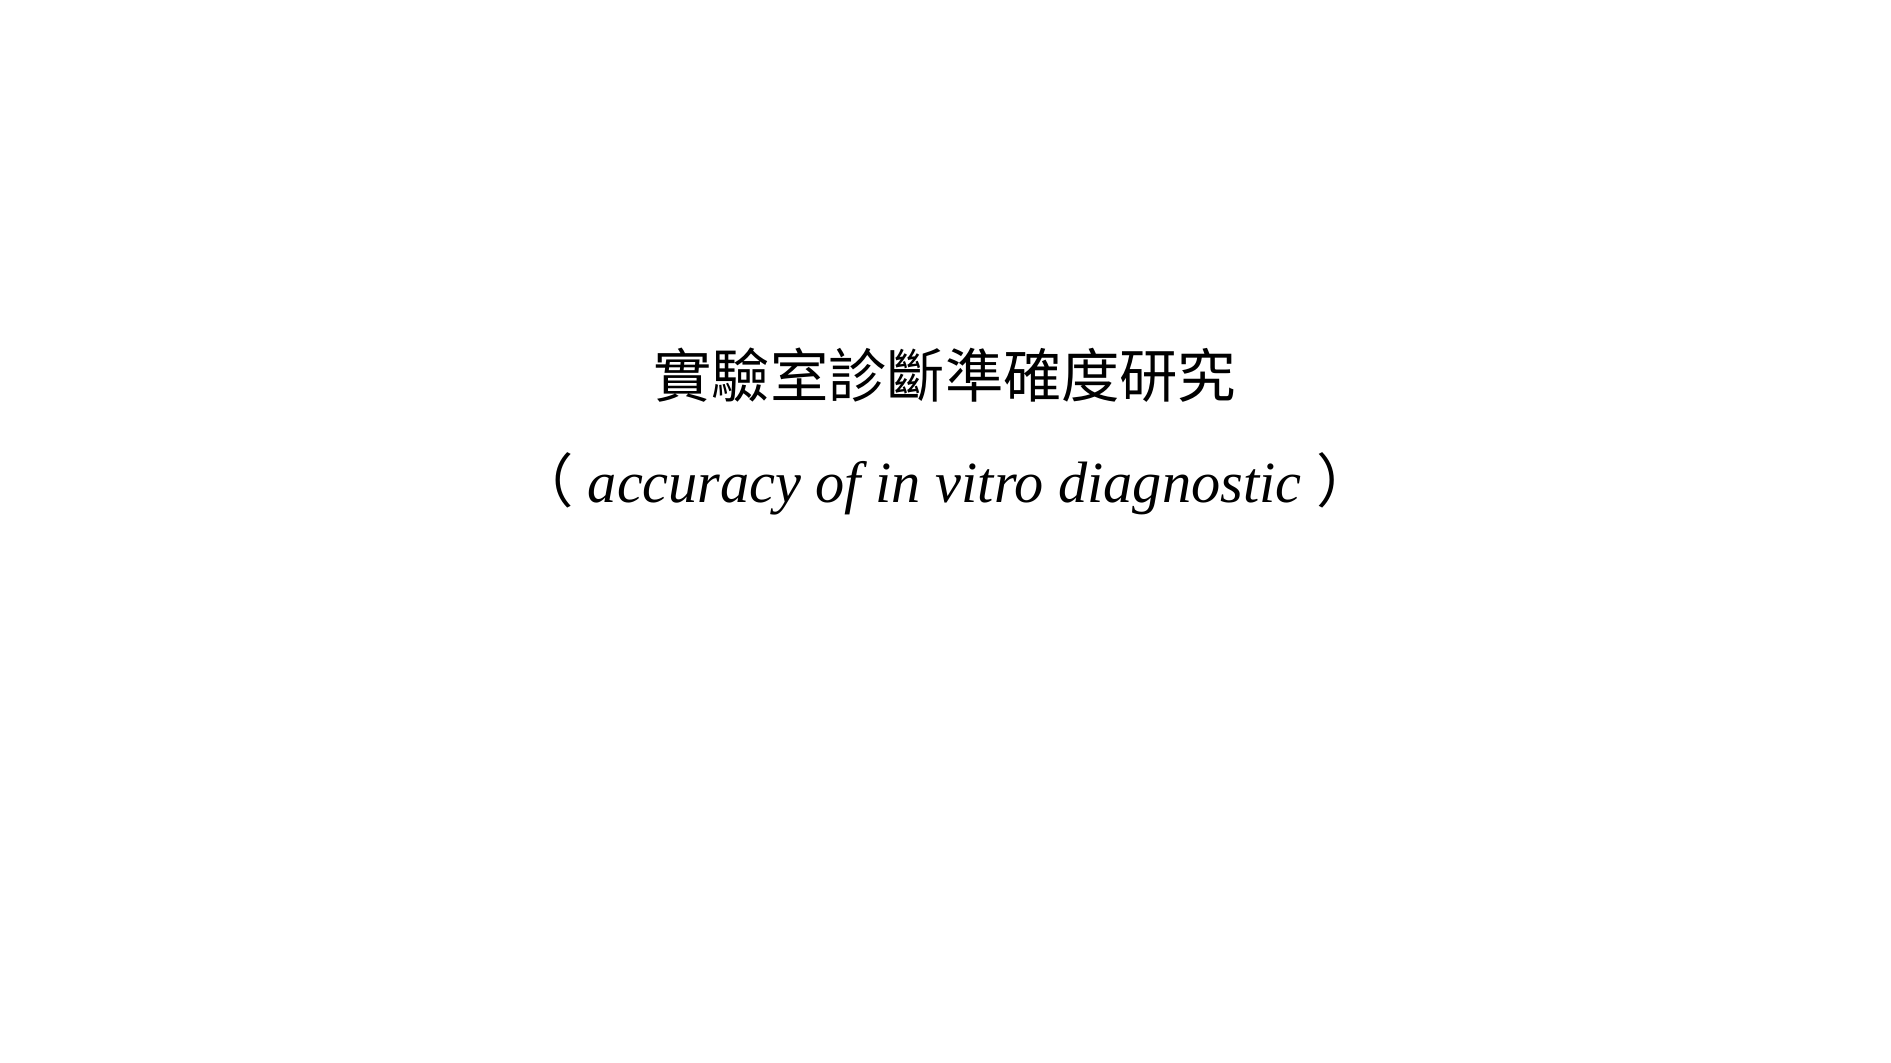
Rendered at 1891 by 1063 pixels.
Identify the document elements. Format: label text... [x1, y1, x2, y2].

title 實驗室診斷準確度研究 （accuracy of in vitro diagnostic） [161, 287, 1729, 532]
